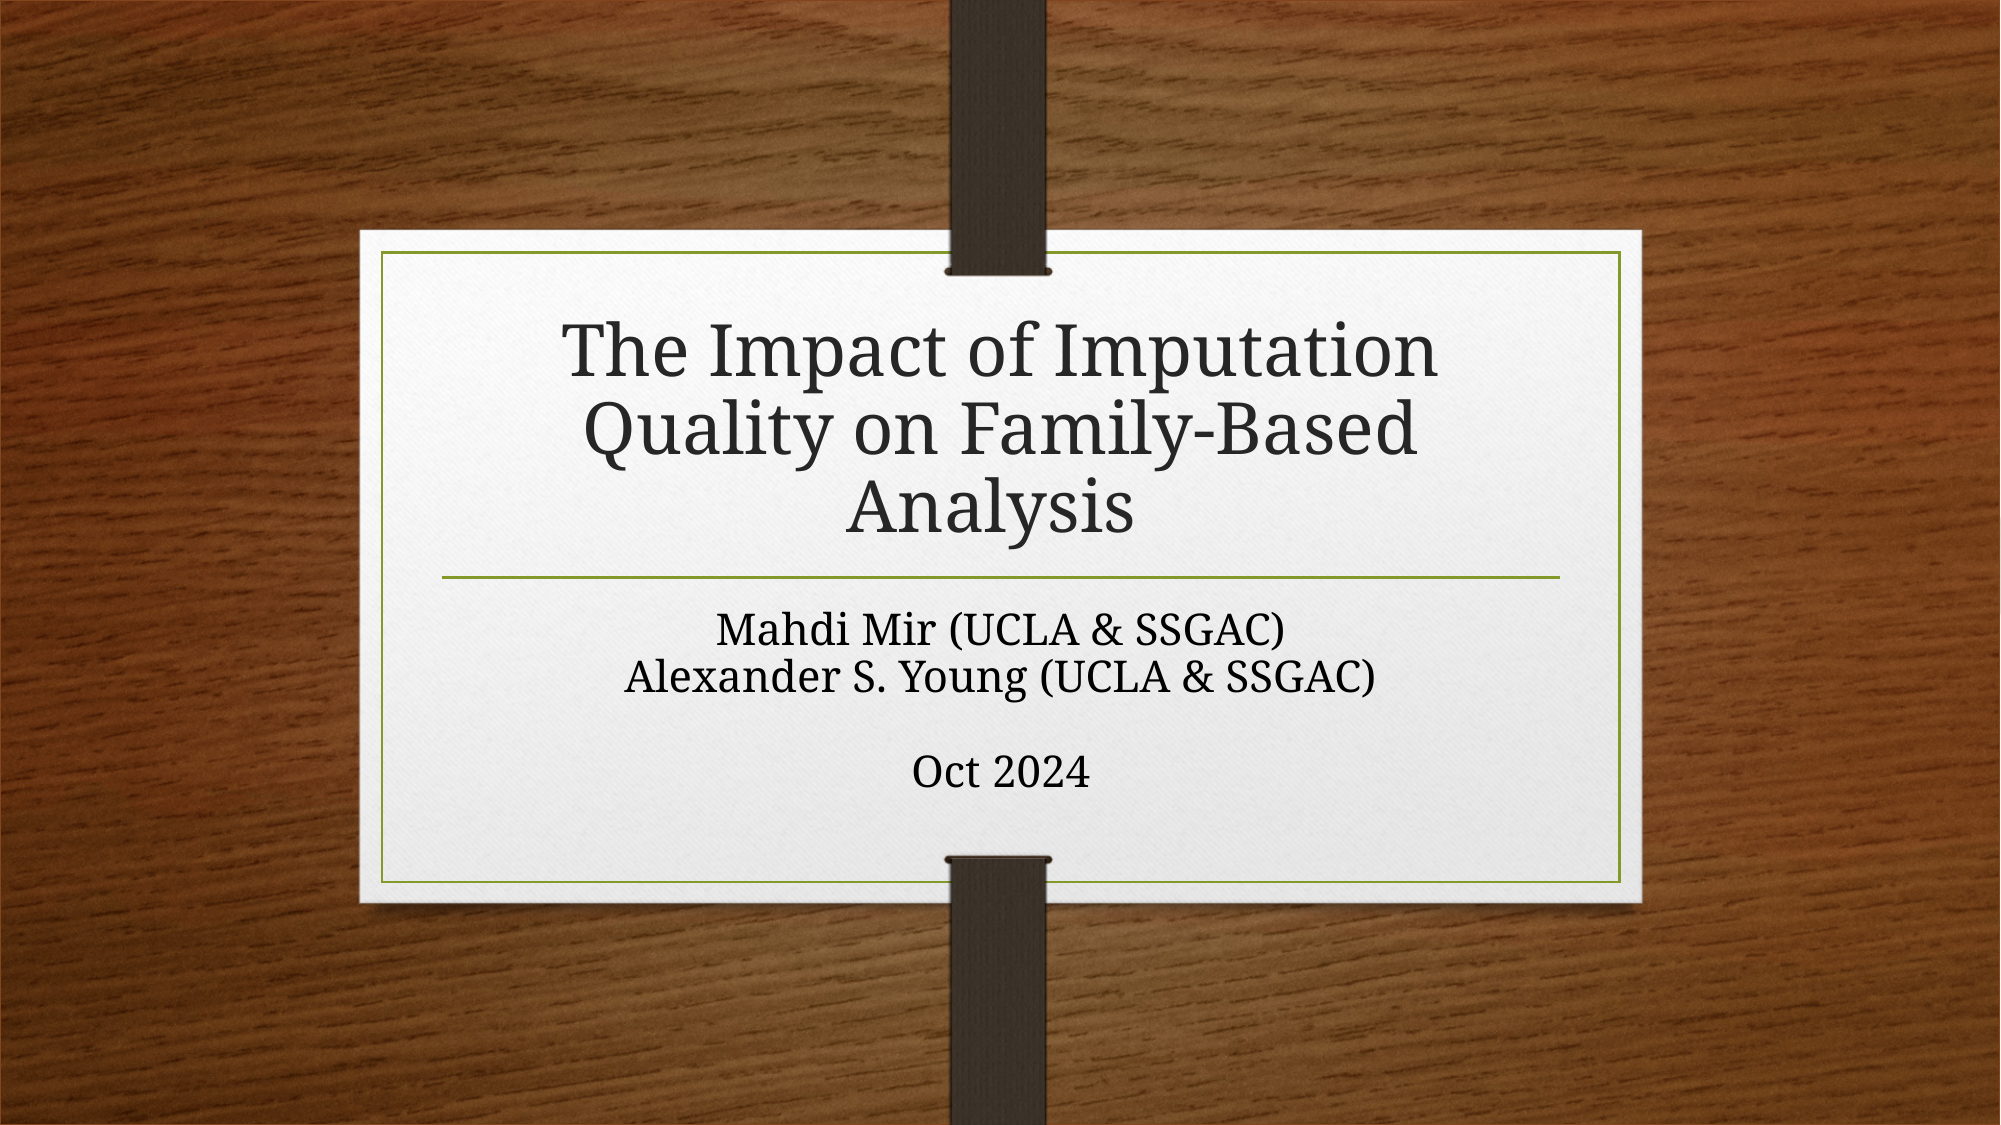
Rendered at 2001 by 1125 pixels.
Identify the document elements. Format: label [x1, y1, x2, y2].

text_box [0, 0, 2000, 1125]
